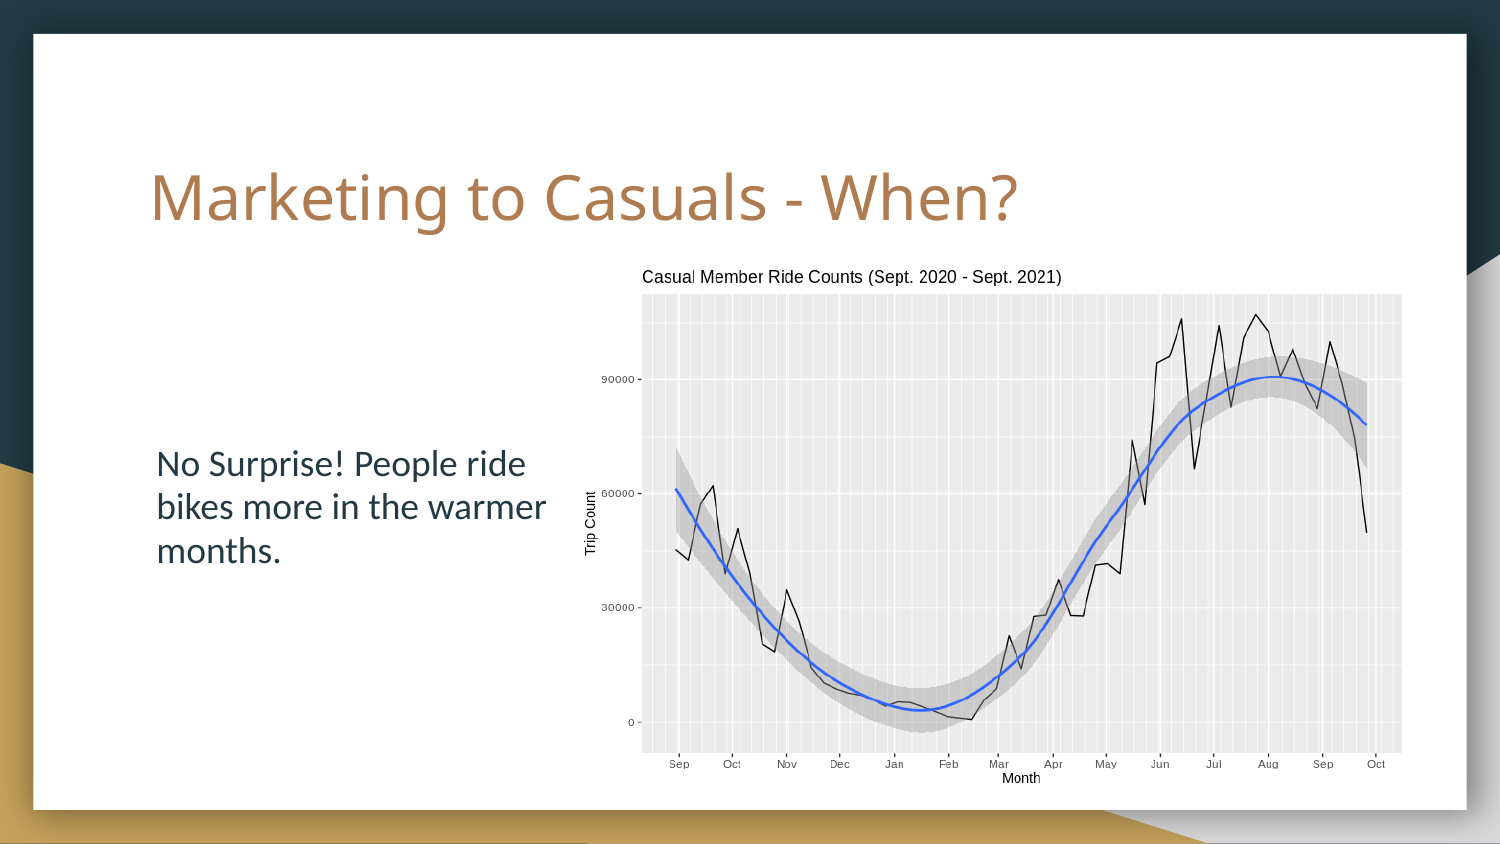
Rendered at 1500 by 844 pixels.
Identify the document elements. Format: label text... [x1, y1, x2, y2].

picture [577, 262, 1408, 792]
title Marketing to Casuals - When? [134, 138, 1366, 296]
list No Surprise! People ride bikes more in the warmer months. [141, 427, 569, 627]
